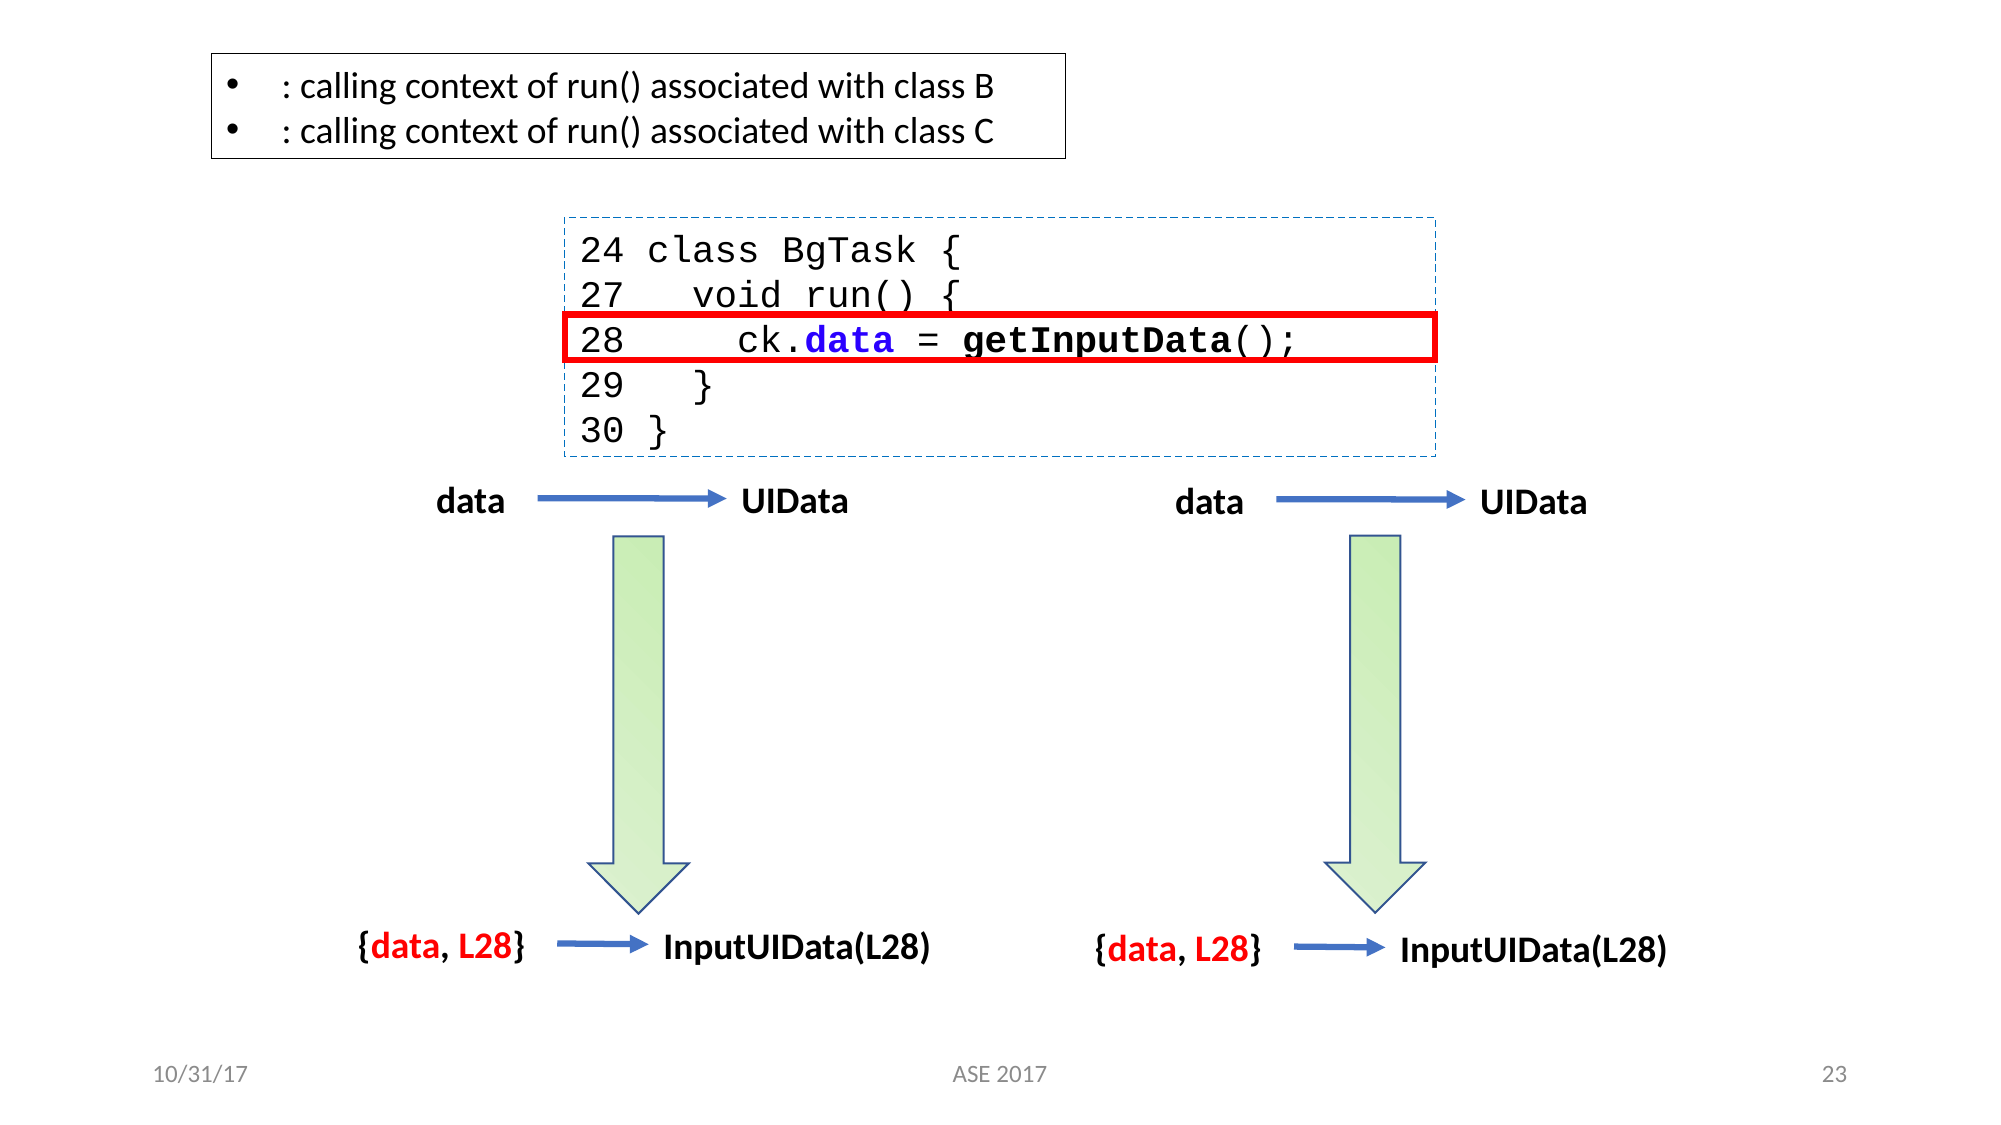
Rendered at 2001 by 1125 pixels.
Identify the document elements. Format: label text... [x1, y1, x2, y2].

text_box [585, 535, 692, 913]
slide_number 22 [1412, 1042, 1863, 1103]
text_box [564, 313, 1436, 361]
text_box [1146, 469, 1604, 531]
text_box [407, 468, 865, 530]
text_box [1065, 916, 1685, 979]
text_box [1322, 534, 1428, 915]
text_box 24 class BgTask { 27 void run() { 28 ck.data = getInputData(); 29 } 30 } [564, 217, 1436, 313]
footer ASE 2017 [662, 1042, 1338, 1103]
text_box 24 class BgTask { 27 void run() { 28 ck.data = getInputData(); 29 } 30 } [564, 361, 1436, 457]
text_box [329, 913, 948, 975]
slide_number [137, 1042, 588, 1103]
